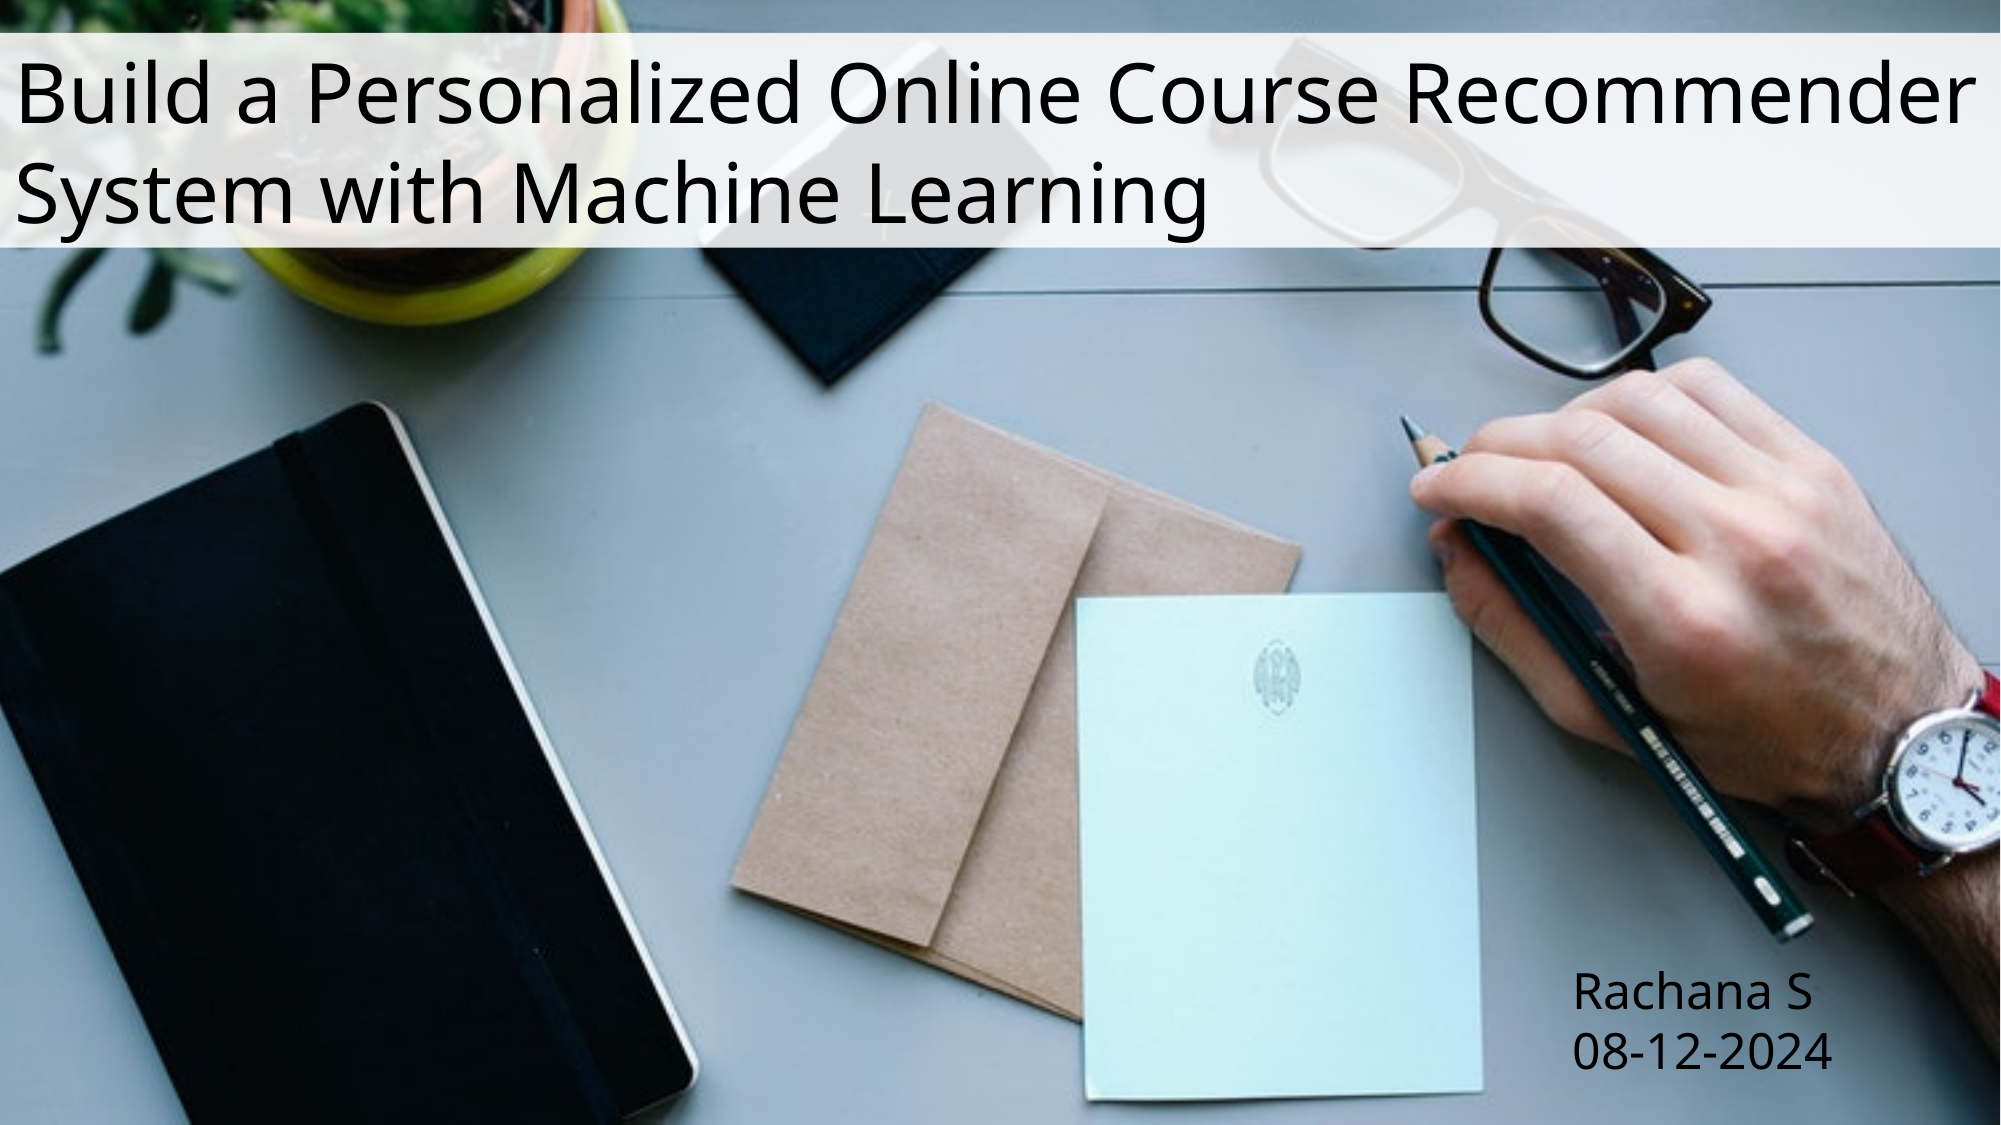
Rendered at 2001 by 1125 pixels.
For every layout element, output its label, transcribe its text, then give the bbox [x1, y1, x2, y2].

picture [0, 0, 2001, 1125]
text_box Build a Personalized Online Course Recommender System with Machine Learning [0, 32, 2000, 248]
text_box Rachana S 08-12-2024 [1557, 952, 1971, 1088]
